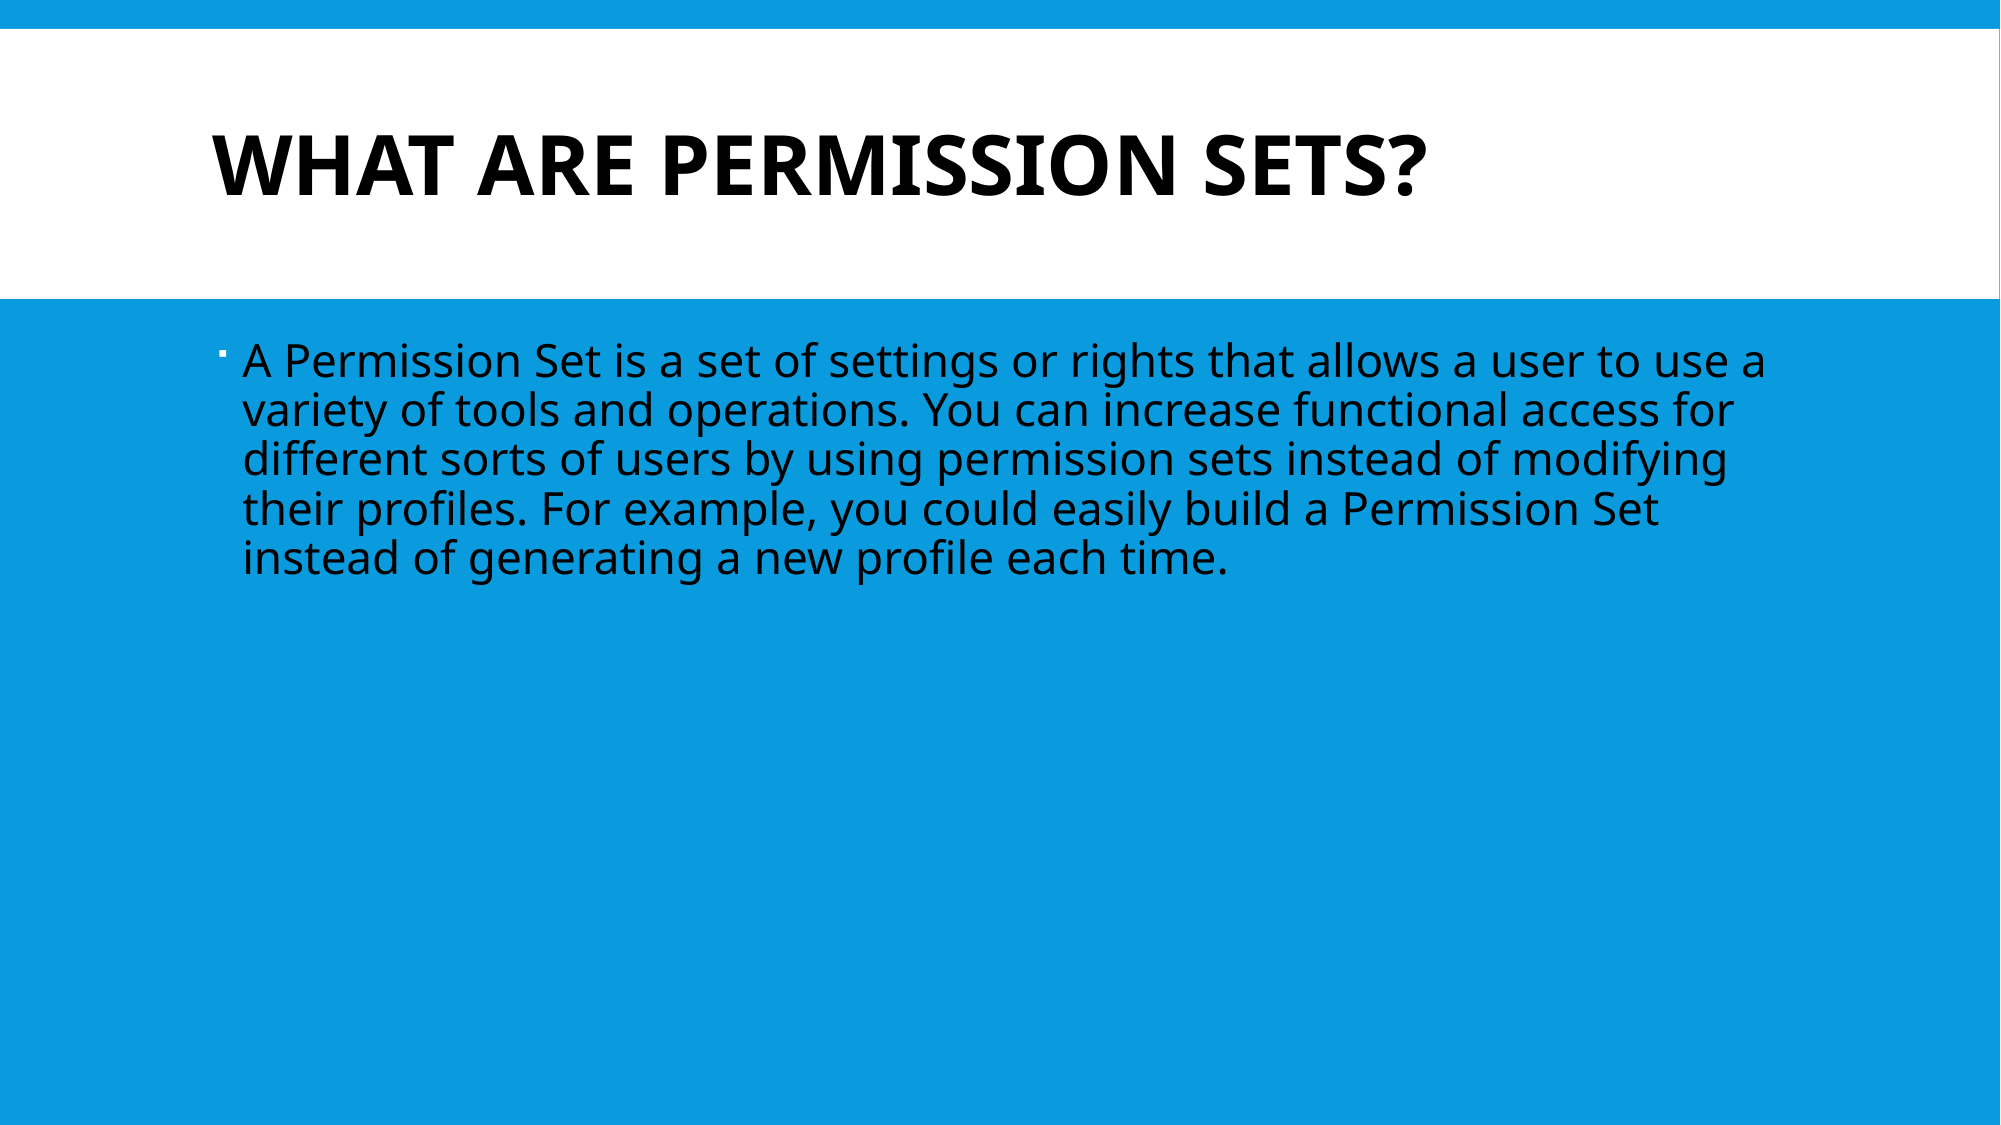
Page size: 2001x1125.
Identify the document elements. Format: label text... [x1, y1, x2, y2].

list A Permission Set is a set of settings or rights that allows a user to use a variety of tools and operations. You can increase functional access for different sorts of users by using permission sets instead of modifying their profiles. For example, you could easily build a Permission Set instead of generating a new profile each time. [197, 329, 1803, 1020]
title What are Permission sets? [197, 46, 1803, 295]
